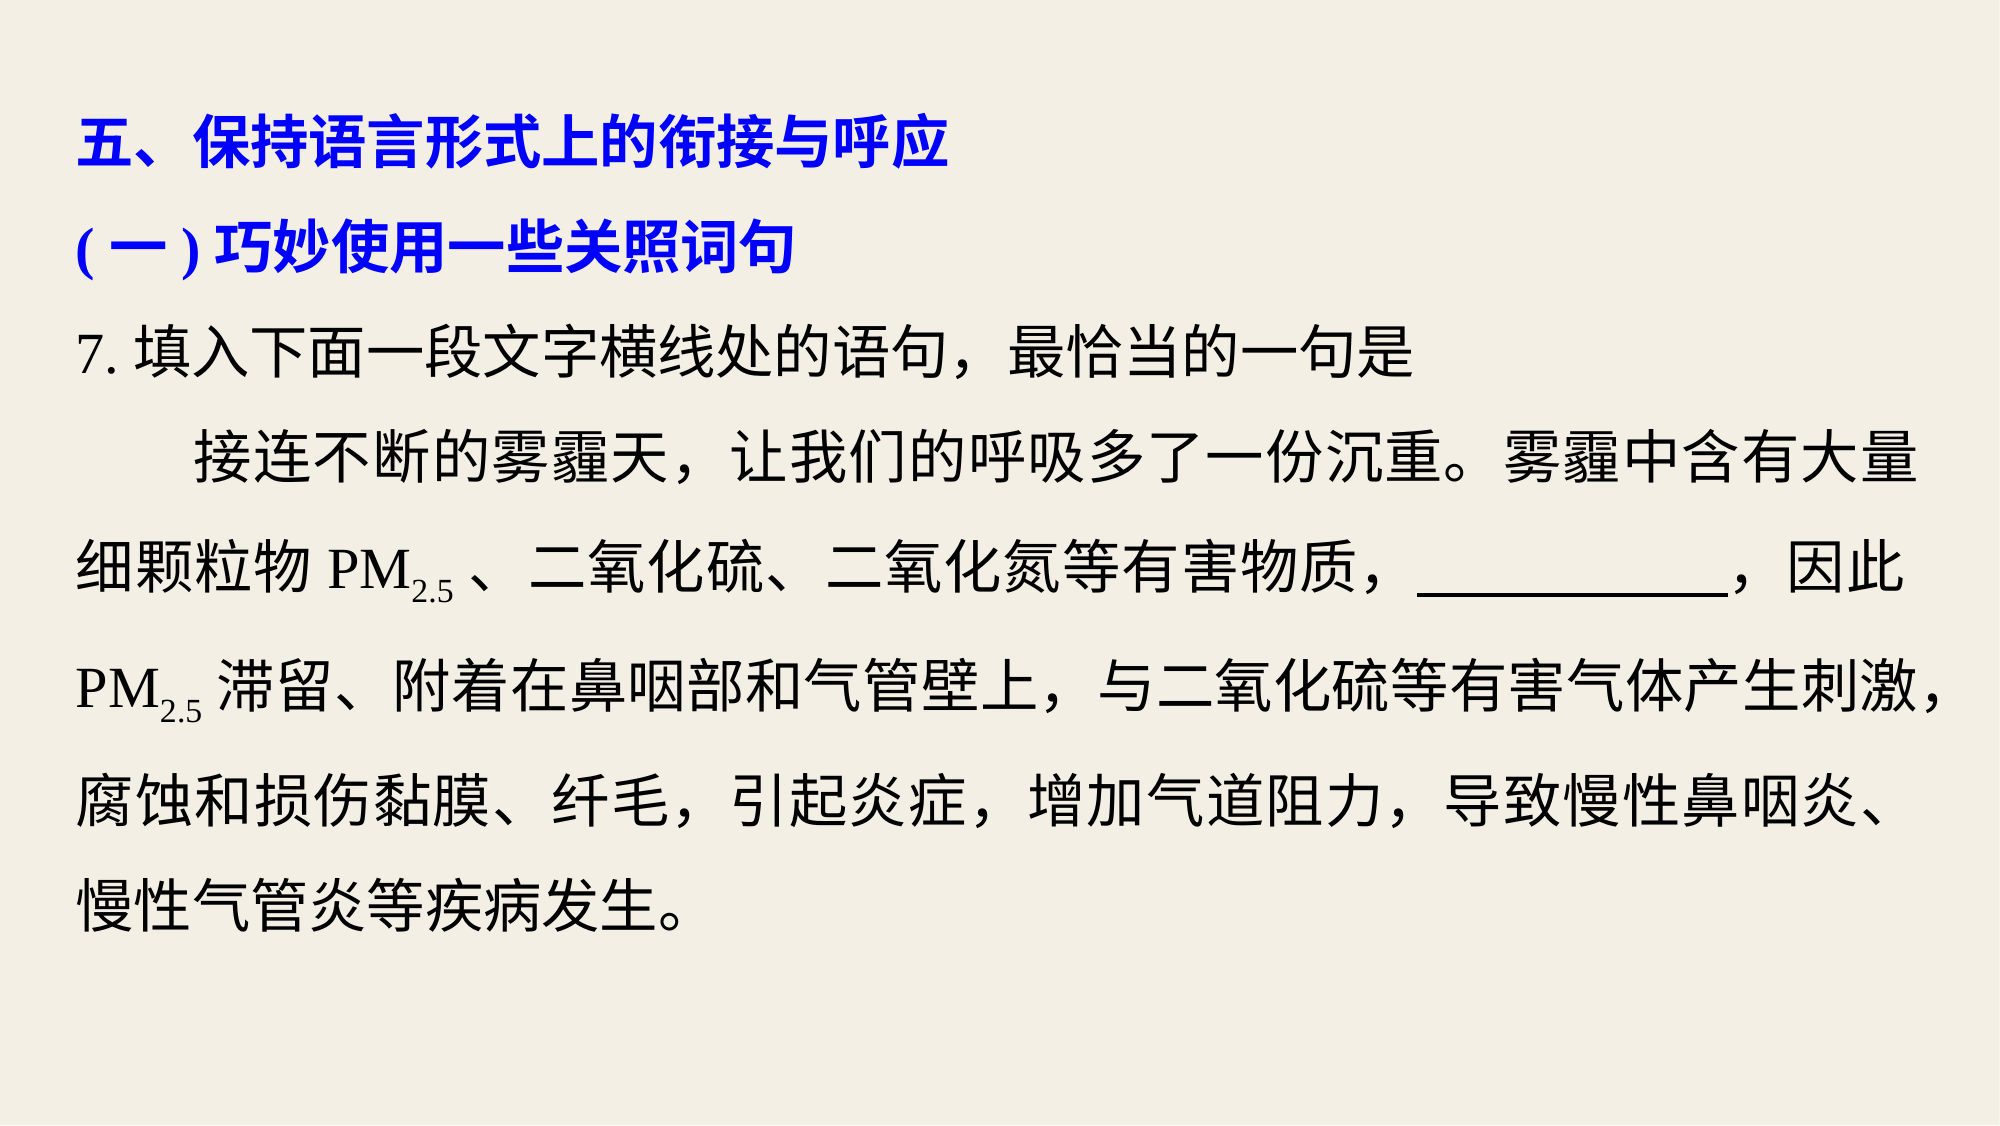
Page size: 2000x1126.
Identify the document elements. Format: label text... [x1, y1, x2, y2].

text_box 五、保持语言形式上的衔接与呼应 (一)巧妙使用一些关照词句 7.填入下面一段文字横线处的语句，最恰当的一句是 接连不断的雾霾天，让我们的呼吸多了一份沉重。雾霾中含有大量细颗粒物PM2.5、二氧化硫、二氧化氮等有害物质， ，因此PM2.5滞留、附着在鼻咽部和气管壁上，与二氧化硫等有害气体产生刺激，腐蚀和损伤黏膜、纤毛，引起炎症，增加气道阻力，导致慢性鼻咽炎、慢性气管炎等疾病发生。 [55, 60, 1939, 949]
